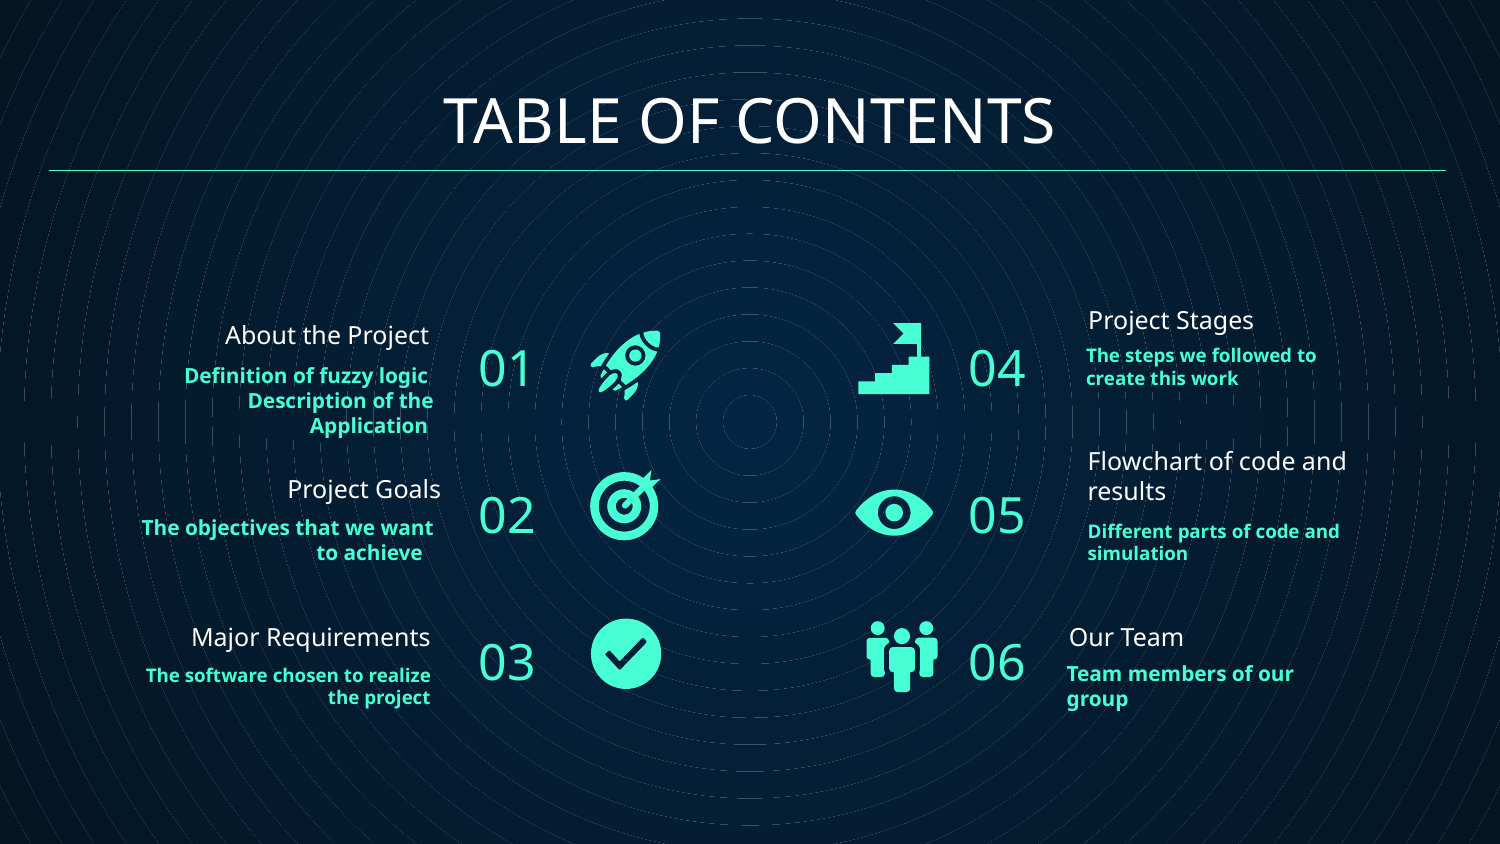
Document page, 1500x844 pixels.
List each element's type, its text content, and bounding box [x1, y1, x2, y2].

title Flowchart of code and results [1072, 460, 1439, 521]
title Our Team [1053, 633, 1395, 666]
title Project Goals [115, 460, 457, 519]
title TABLE OF CONTENTS [51, 71, 1449, 171]
title 04 [847, 311, 1041, 412]
title 06 [847, 606, 1041, 706]
text_box [855, 489, 934, 536]
text_box [590, 618, 662, 689]
title About the Project [103, 306, 445, 365]
text_box [858, 323, 930, 395]
title 01 [463, 311, 558, 412]
title 02 [463, 458, 657, 559]
title 03 [463, 606, 556, 706]
subtitle Different parts of code and simulation [1072, 521, 1383, 570]
title Major Requirements [105, 621, 447, 666]
subtitle The software chosen to realize the project [115, 666, 446, 731]
title 05 [847, 458, 1041, 559]
subtitle Team members of our group [1051, 645, 1362, 728]
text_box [866, 620, 938, 693]
subtitle The objectives that we want to achieve [119, 519, 449, 583]
subtitle Definition of fuzzy logic Description of the Application [119, 348, 449, 431]
subtitle The steps we followed to create this work [1071, 328, 1381, 412]
title Project Stages [1073, 289, 1279, 350]
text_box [589, 330, 661, 401]
text_box [590, 470, 661, 541]
